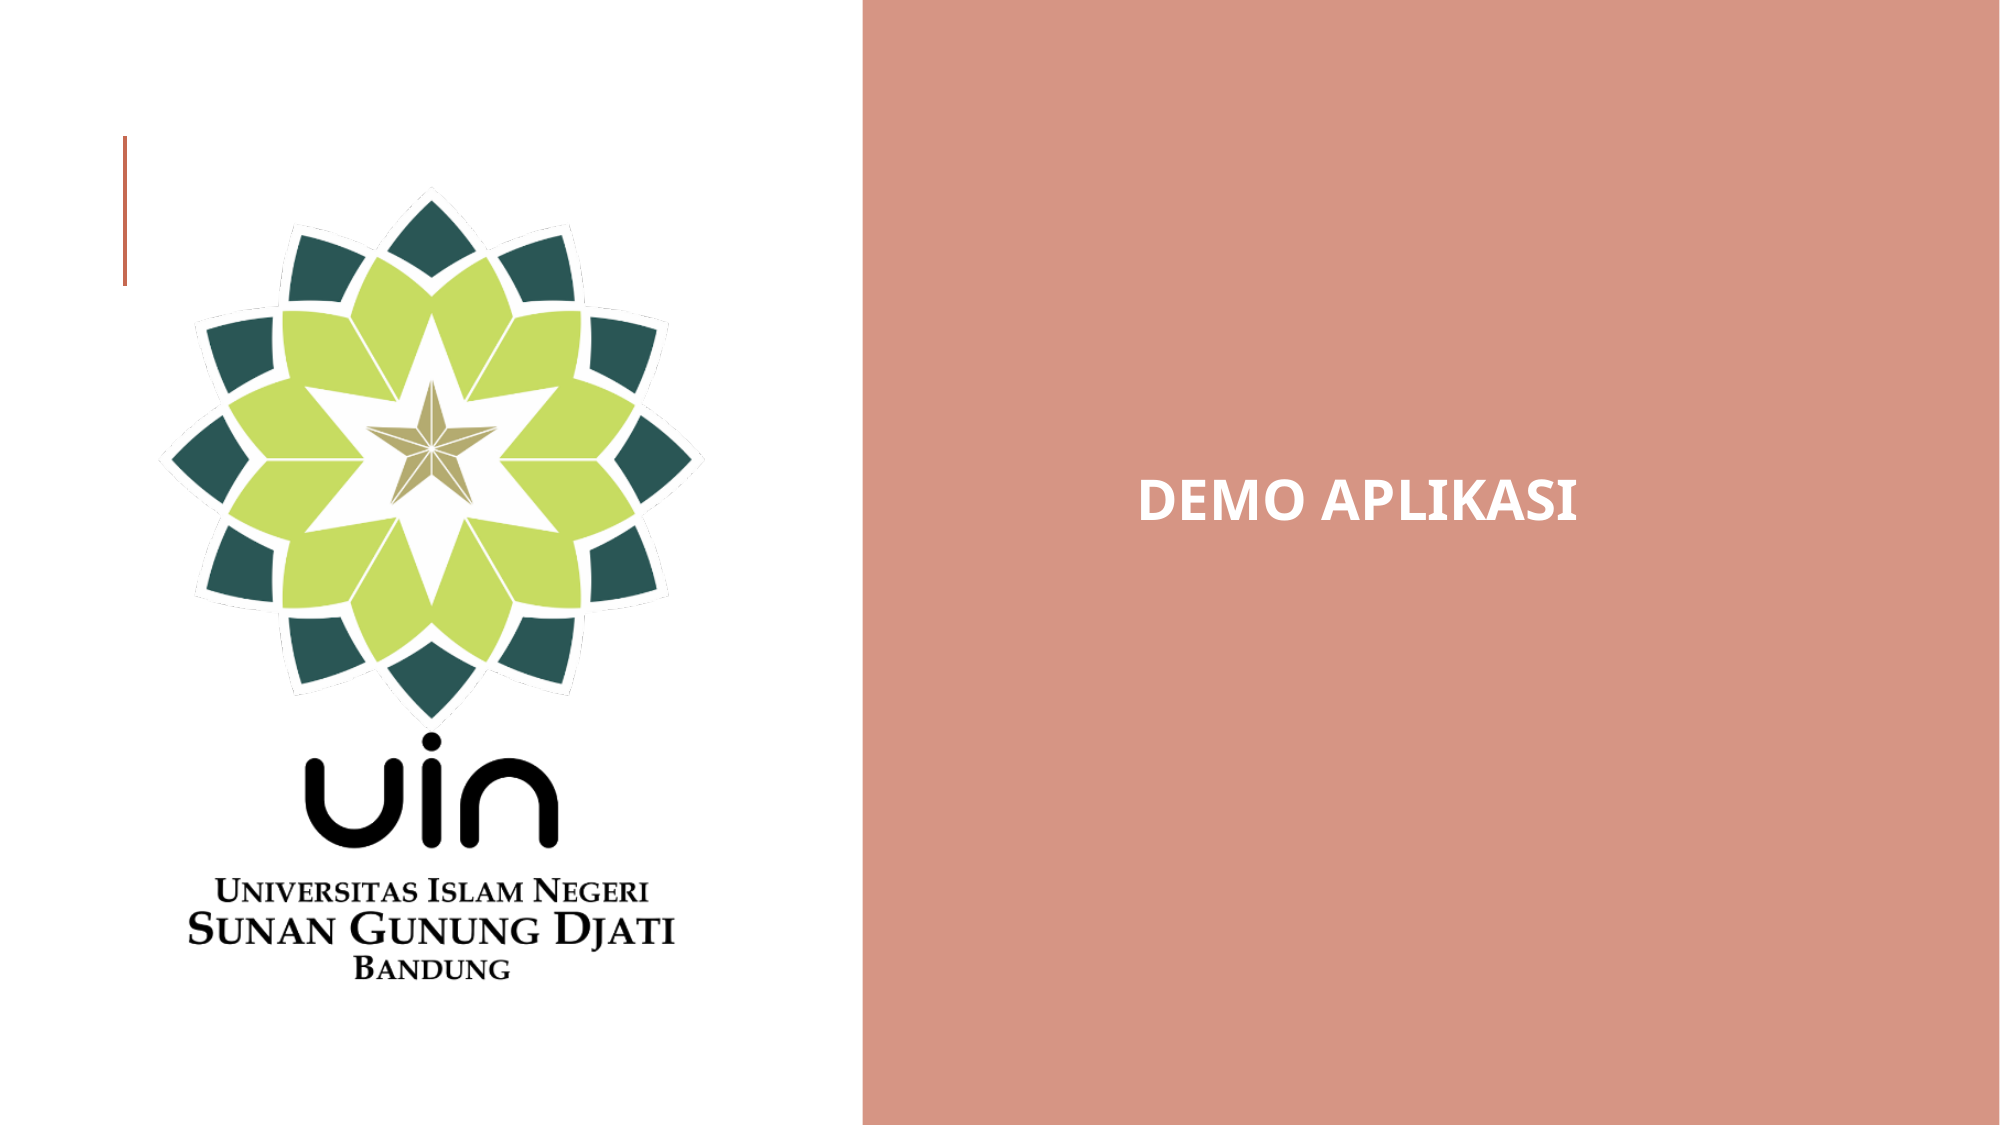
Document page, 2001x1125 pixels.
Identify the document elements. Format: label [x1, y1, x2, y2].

text_box [940, 445, 1960, 562]
text_box [861, 0, 2000, 1125]
picture [103, 101, 760, 1021]
